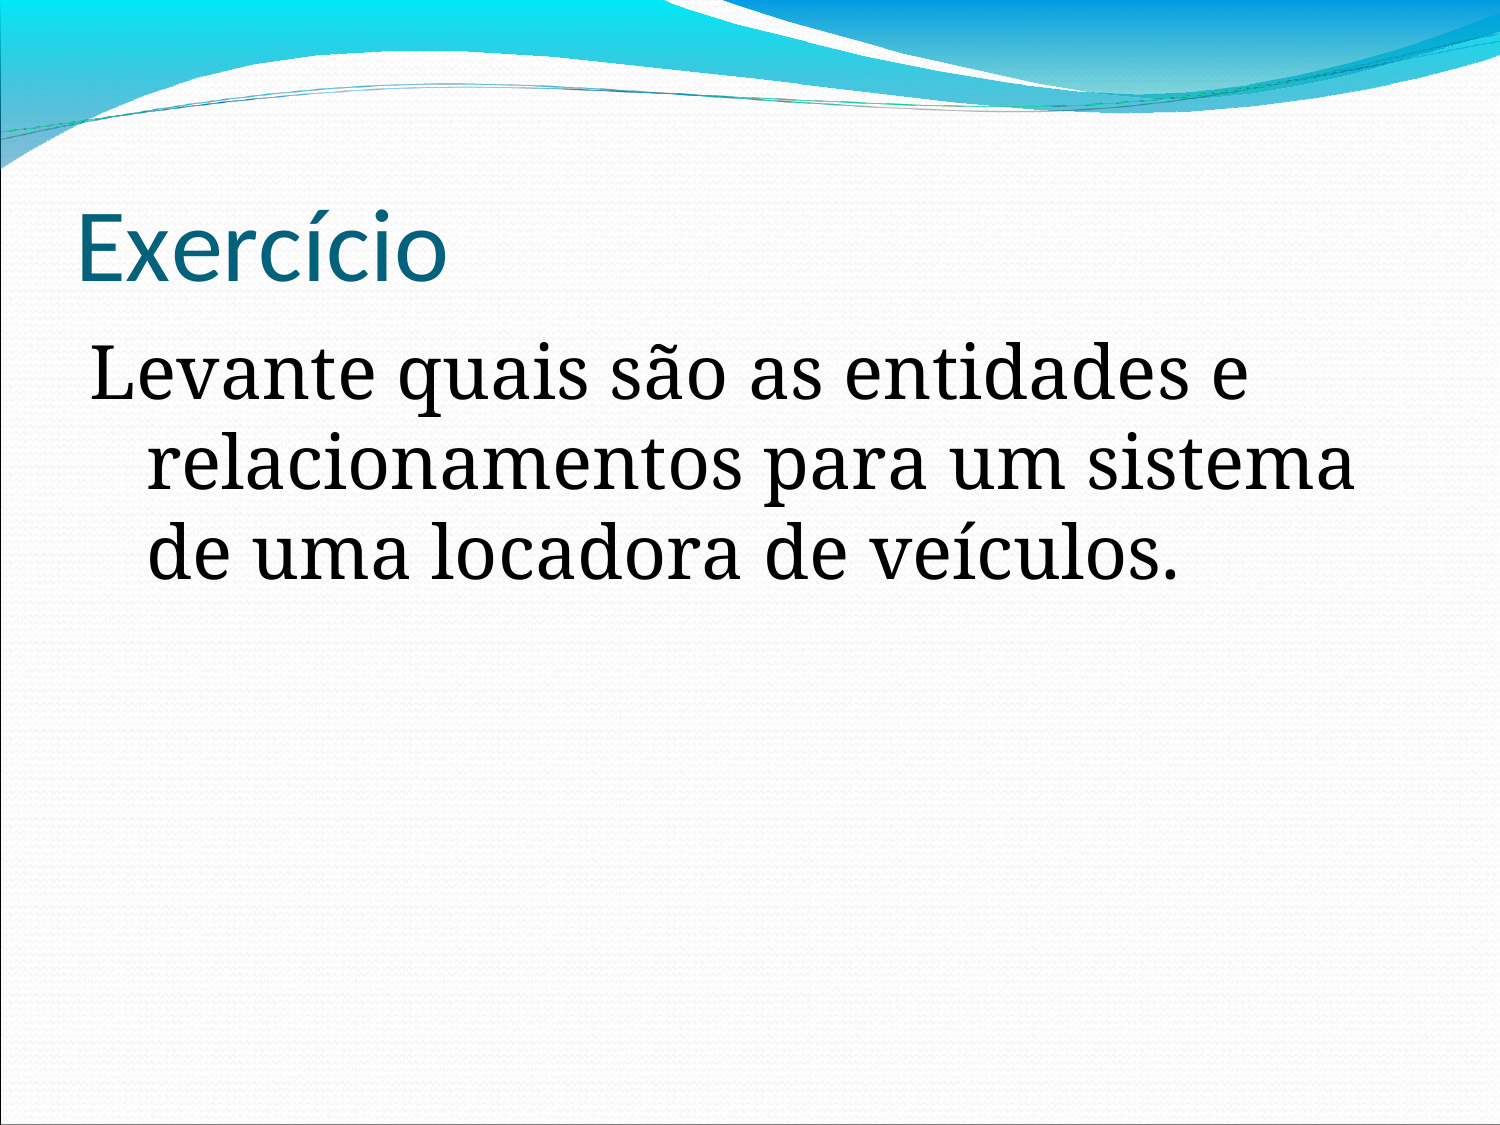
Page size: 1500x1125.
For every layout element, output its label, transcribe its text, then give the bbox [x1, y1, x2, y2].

text_box Levante quais são as entidades e relacionamentos para um sistema de uma locadora de veículos. [74, 317, 1425, 1038]
picture [0, 0, 1500, 1125]
title Exercício [75, 45, 1425, 303]
